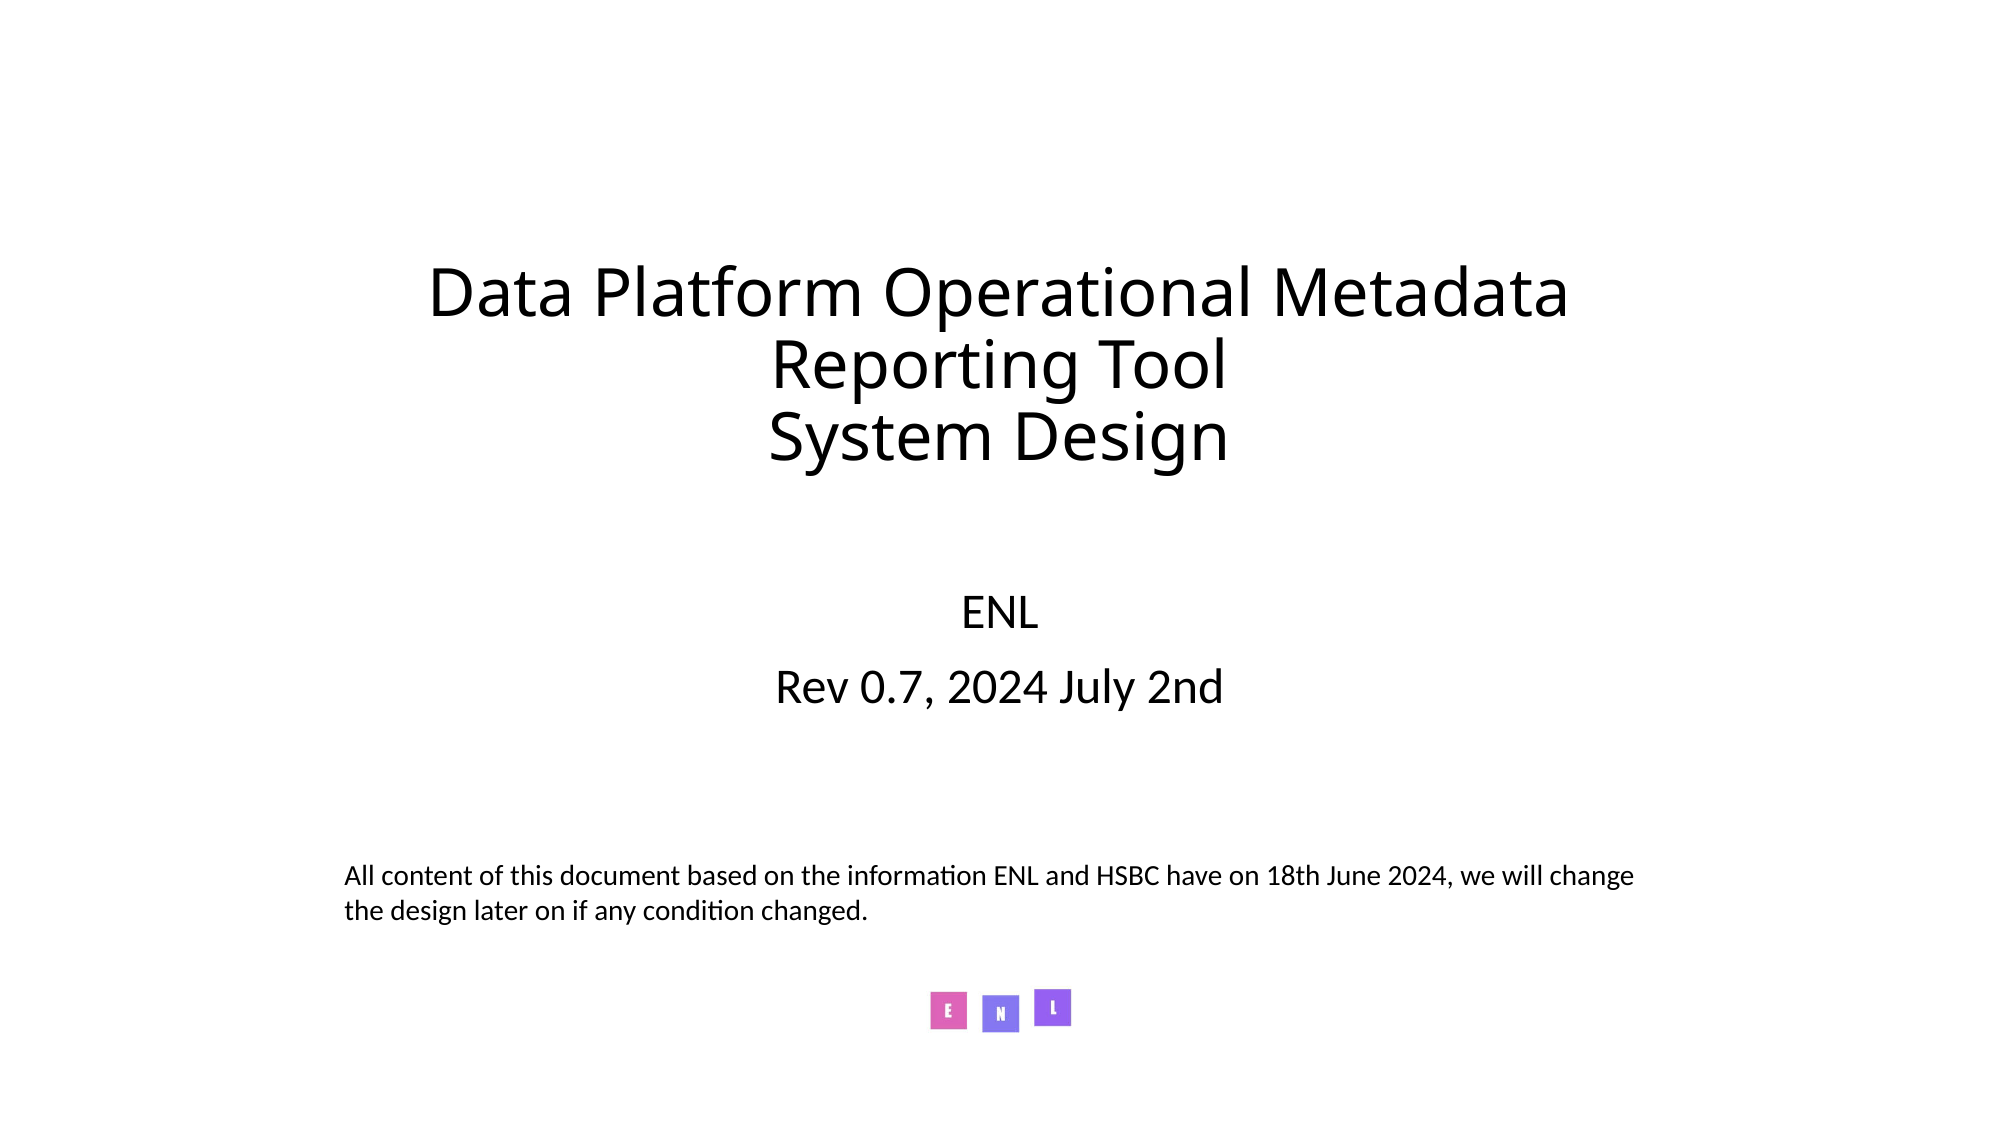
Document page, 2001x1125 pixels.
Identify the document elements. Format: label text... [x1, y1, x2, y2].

subtitle ENL Rev 0.7, 2024 July 2nd [249, 577, 1750, 850]
picture [921, 980, 1079, 1041]
text_box All content of this document based on the information ENL and HSBC have on 18th June 2024, we will change the design later on if any condition changed. [329, 849, 1686, 934]
title Data Platform Operational Metadata Reporting Tool System Design [249, 170, 1750, 563]
